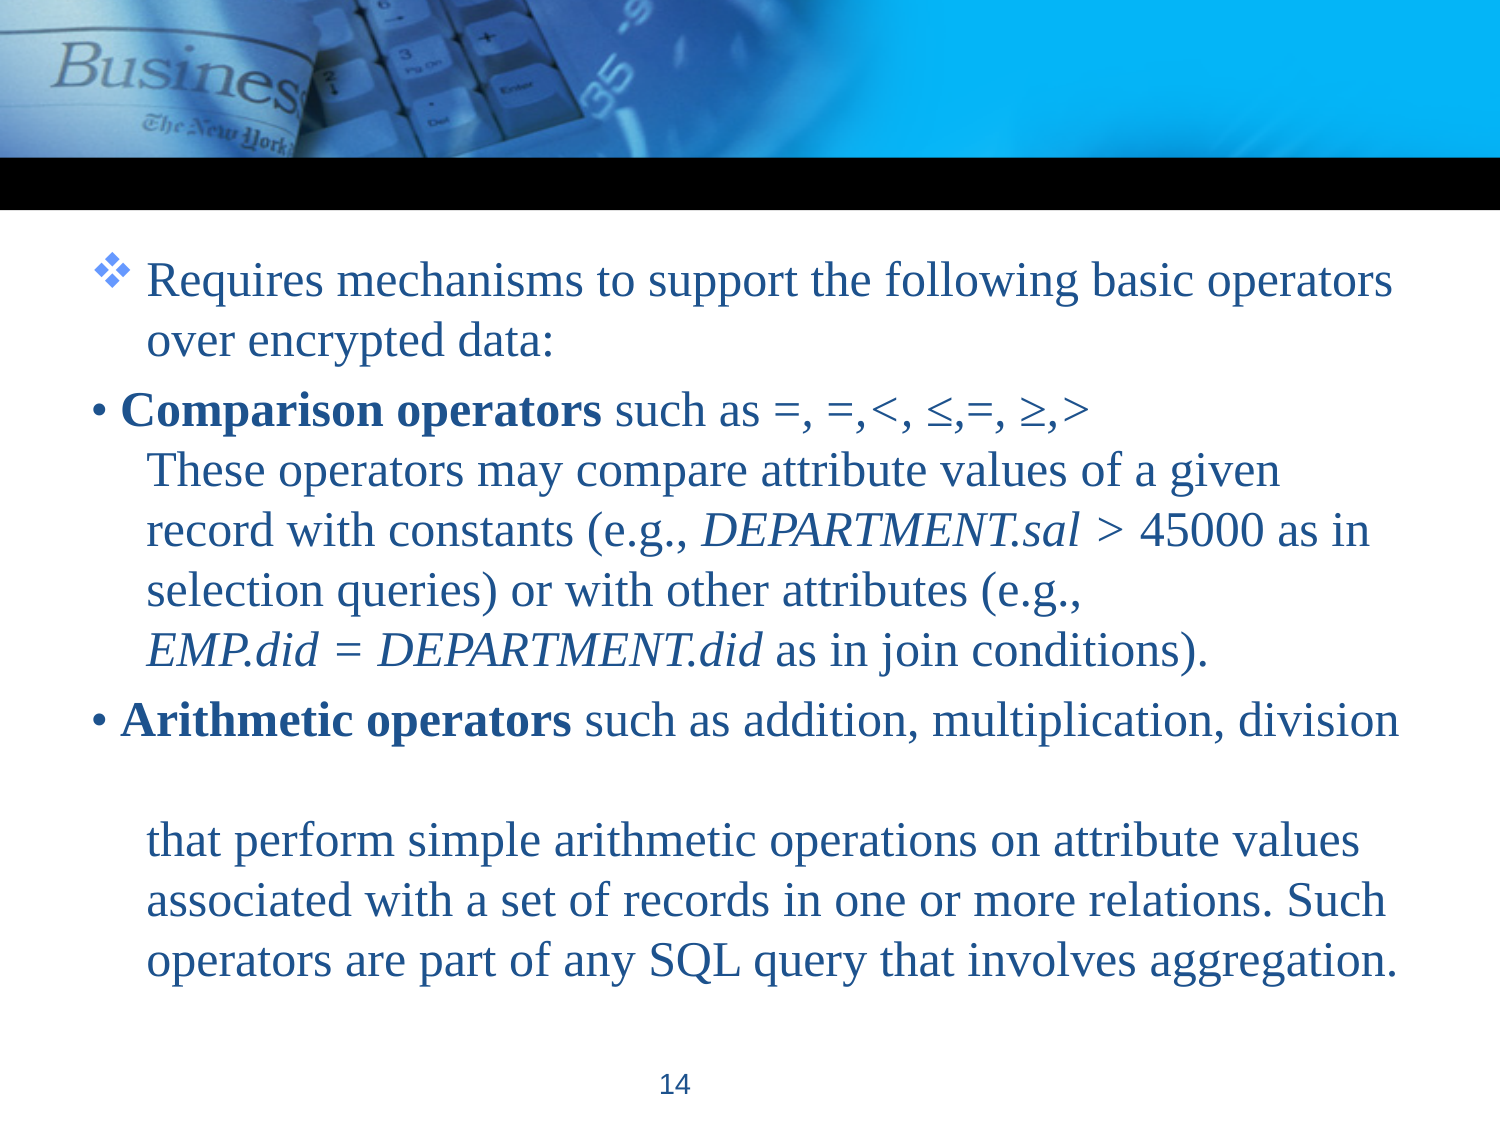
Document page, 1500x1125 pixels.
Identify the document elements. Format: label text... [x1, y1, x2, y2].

list Requires mechanisms to support the following basic operators over encrypted data: • Comparison operators such as =, =,<, ≤,=, ≥,> These operators may compare attribute values of a given record with constants (e.g., DEPARTMENT.sal > 45000 as in selection queries) or with other attributes (e.g., EMP.did = DEPARTMENT.did as in join conditions). • Arithmetic operators such as addition, multiplication, division that perform simple arithmetic operations on attribute values associated with a set of records in one or more relations. Such operators are part of any SQL query that involves aggregation. [75, 239, 1425, 1050]
picture [0, 0, 843, 157]
slide_number 14 [500, 1057, 850, 1111]
